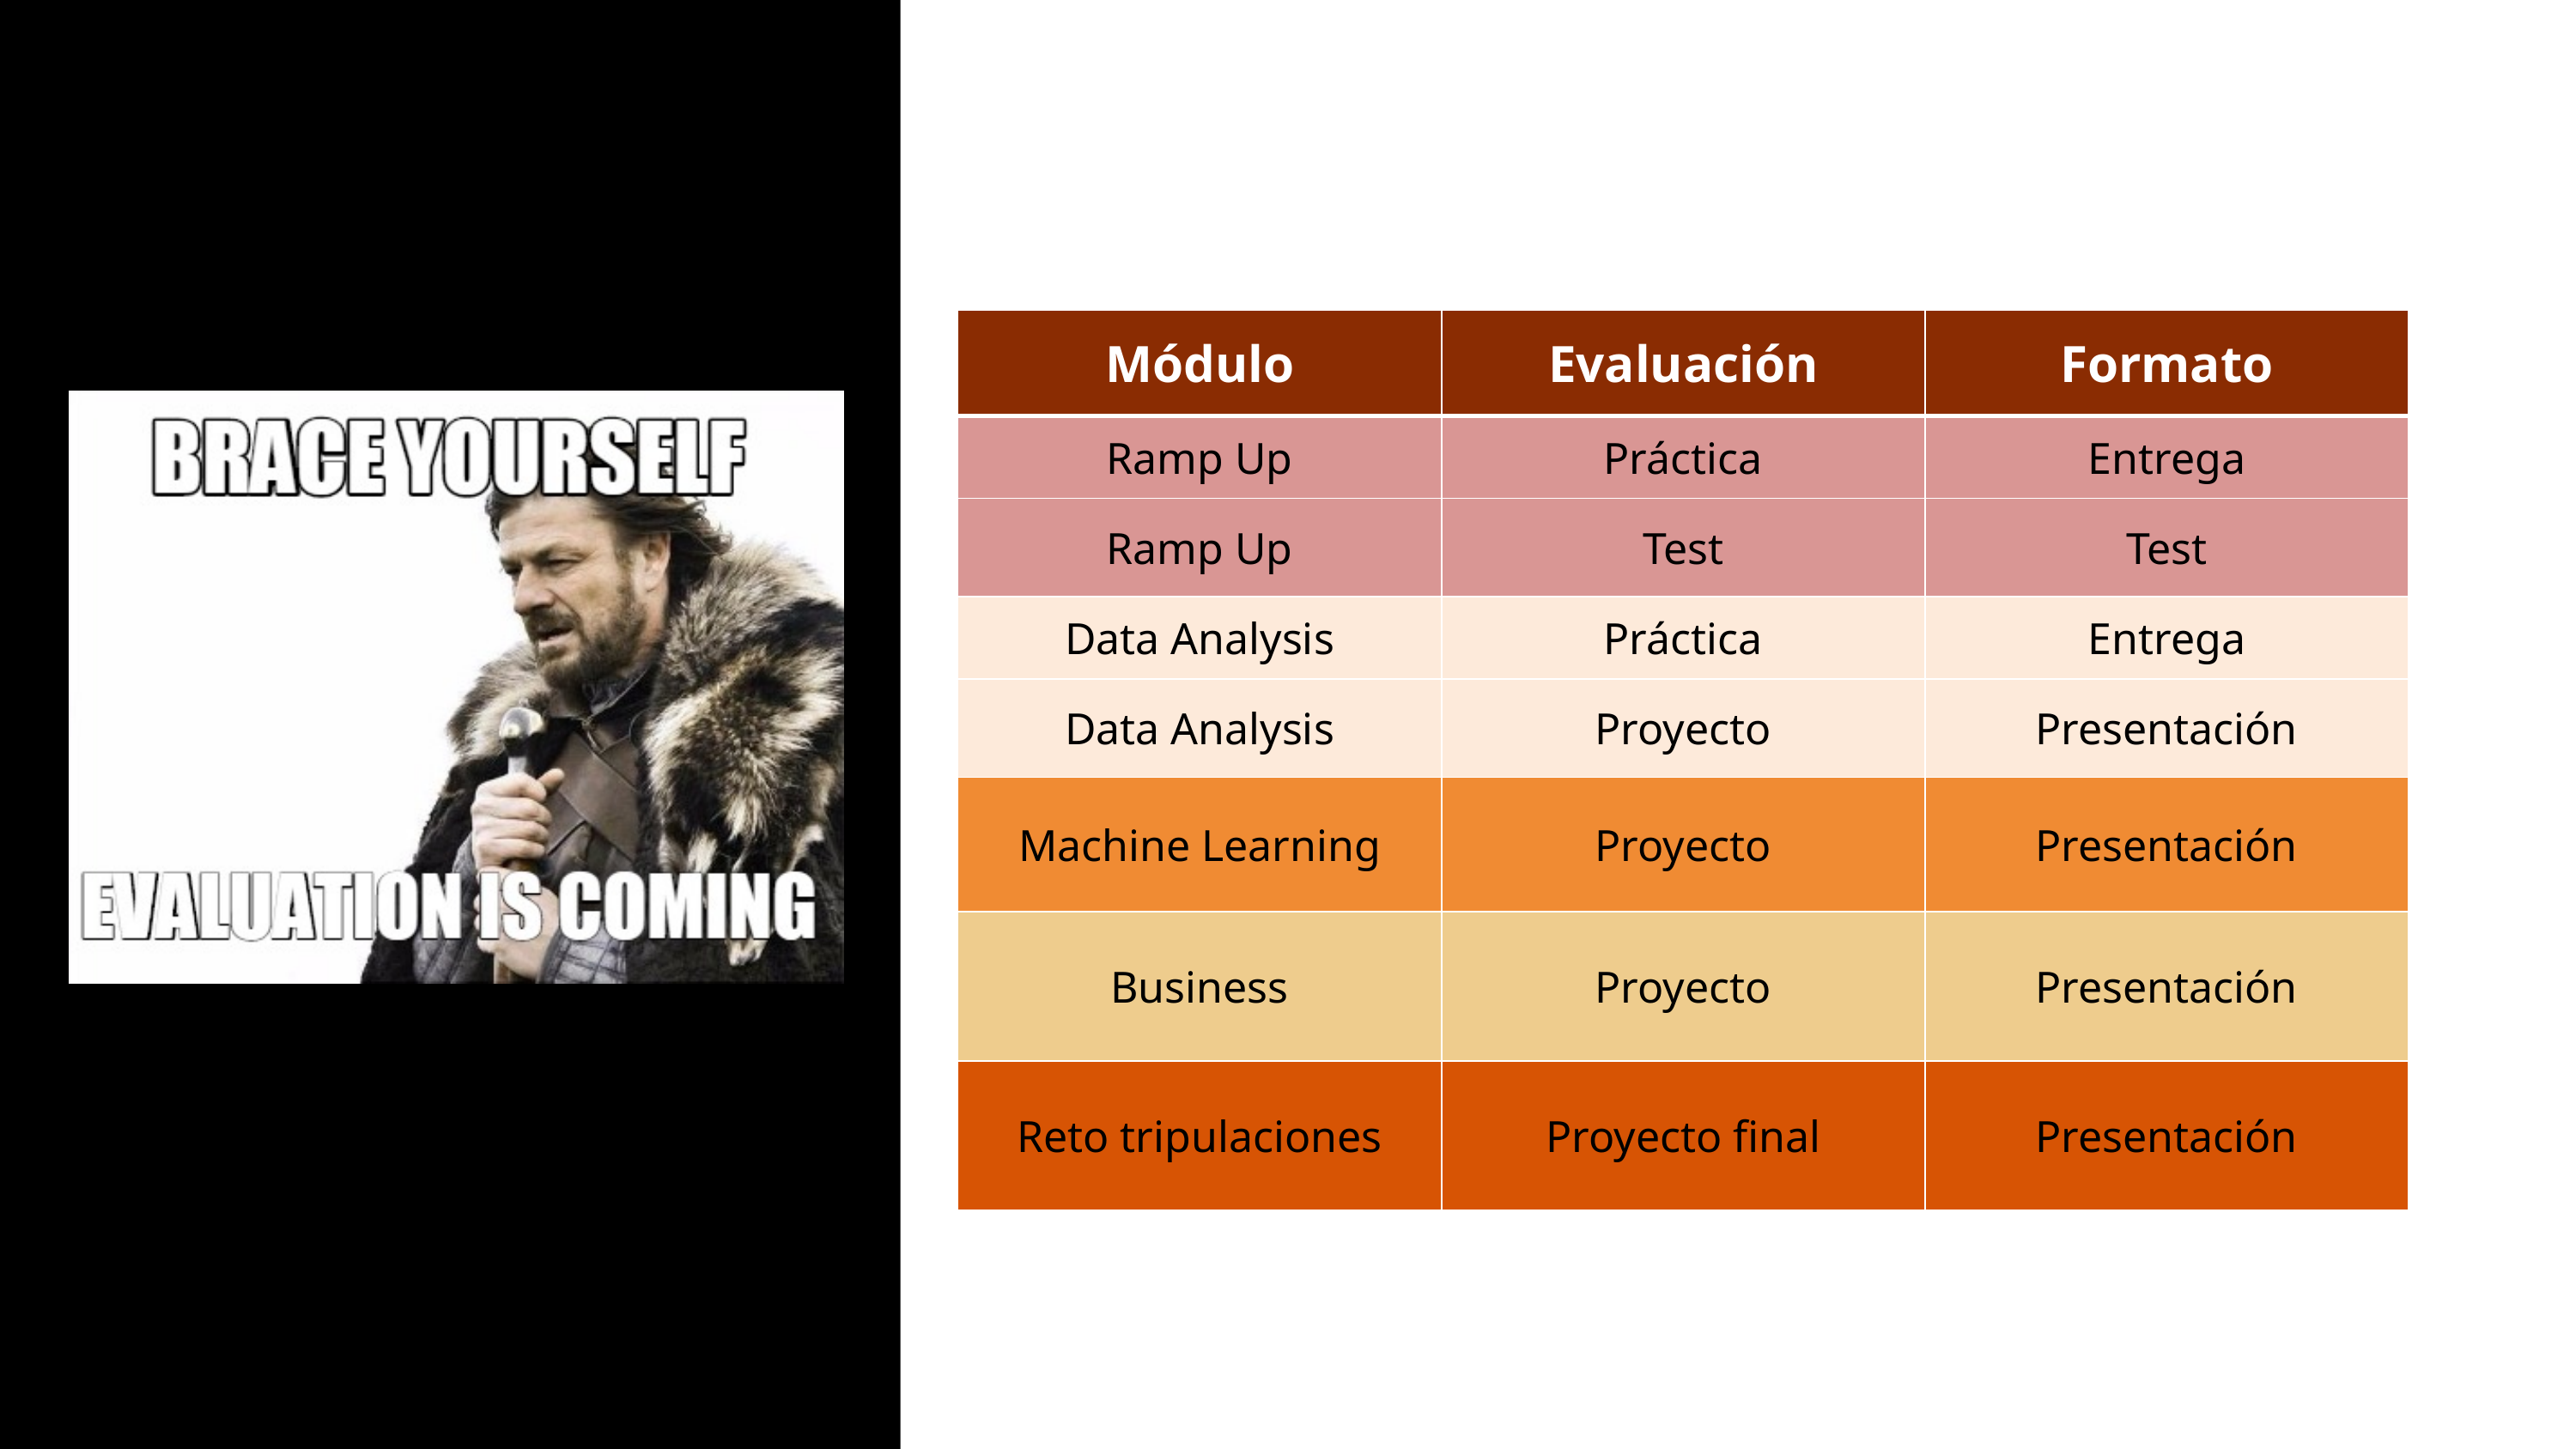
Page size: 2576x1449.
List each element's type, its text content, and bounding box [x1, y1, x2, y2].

table_cell Proyecto final [1443, 1062, 1924, 1210]
table_cell Proyecto [1443, 680, 1924, 777]
table_header Formato [1926, 311, 2408, 414]
table_cell Ramp Up [958, 418, 1441, 498]
table_header Módulo [958, 311, 1441, 414]
table_cell Ramp Up [958, 499, 1441, 596]
table_cell Presentación [1926, 778, 2408, 911]
table_cell Presentación [1926, 680, 2408, 777]
table_cell Entrega [1926, 597, 2408, 678]
table_cell Reto tripulaciones [958, 1062, 1441, 1210]
table_cell Entrega [1926, 418, 2408, 498]
table_cell Test [1443, 499, 1924, 596]
text_box [0, 0, 901, 1449]
picture [68, 390, 845, 985]
table_header Evaluación [1443, 311, 1924, 414]
table_cell Práctica [1443, 597, 1924, 678]
table_cell Proyecto [1443, 912, 1924, 1060]
table_cell Presentación [1926, 912, 2408, 1060]
table_cell Práctica [1443, 418, 1924, 498]
table_cell Proyecto [1443, 778, 1924, 911]
table_cell Machine Learning [958, 778, 1441, 911]
table_cell Test [1926, 499, 2408, 596]
table_cell Business [958, 912, 1441, 1060]
table_cell Presentación [1926, 1062, 2408, 1210]
table_cell Data Analysis [958, 597, 1441, 678]
table_cell Data Analysis [958, 680, 1441, 777]
